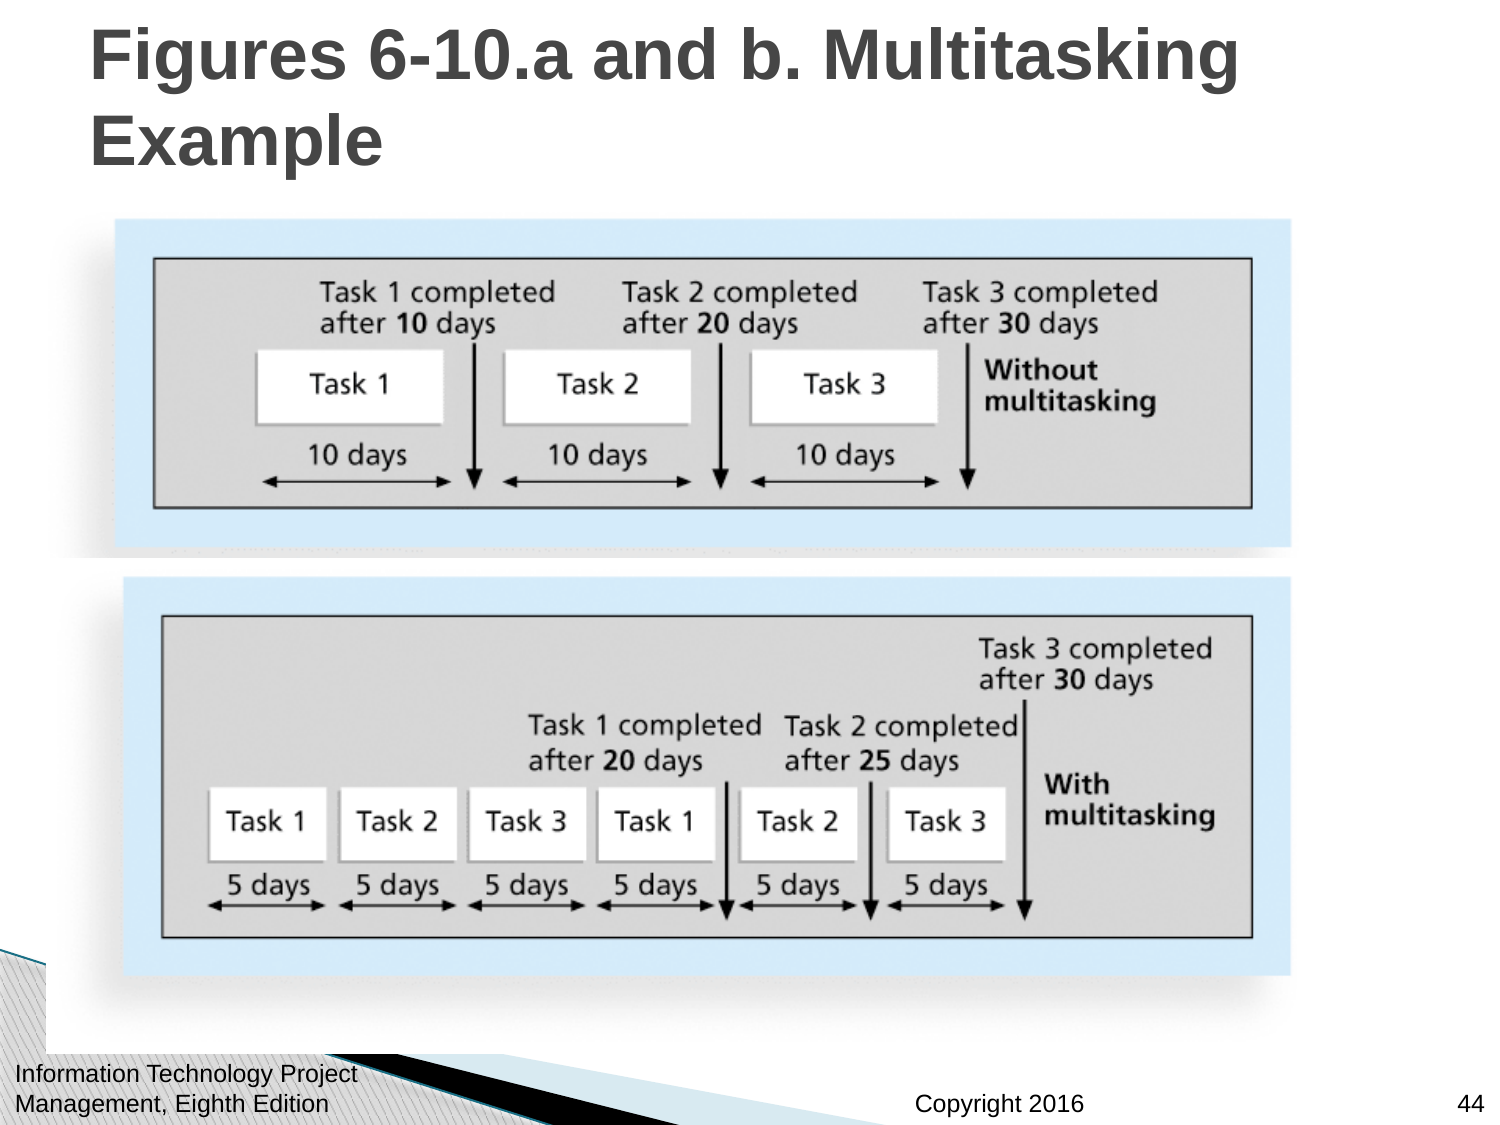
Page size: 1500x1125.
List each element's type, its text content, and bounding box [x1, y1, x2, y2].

picture [37, 200, 1312, 1055]
slide_number 44 [1408, 1065, 1500, 1125]
title Figures 6-10.a and b. Multitasking Example [75, 0, 1425, 188]
